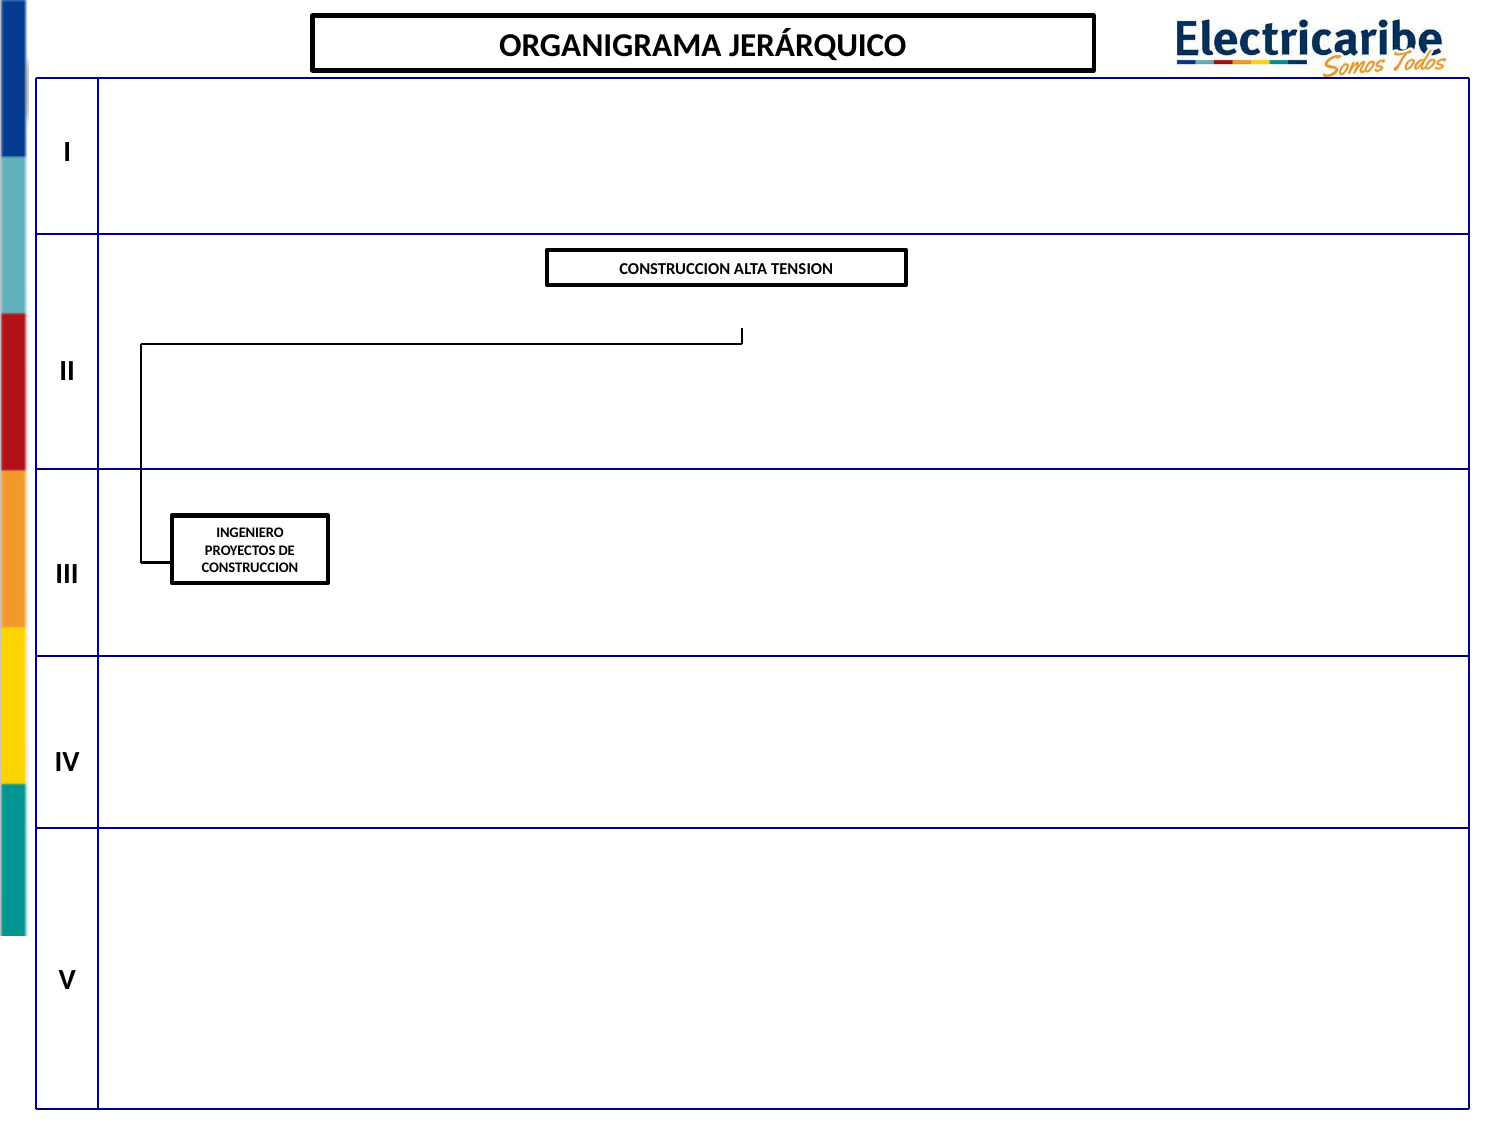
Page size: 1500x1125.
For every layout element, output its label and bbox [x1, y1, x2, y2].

picture [1171, 15, 1449, 77]
text_box [35, 77, 1470, 1110]
text_box [312, 15, 1094, 71]
picture [0, 0, 29, 937]
